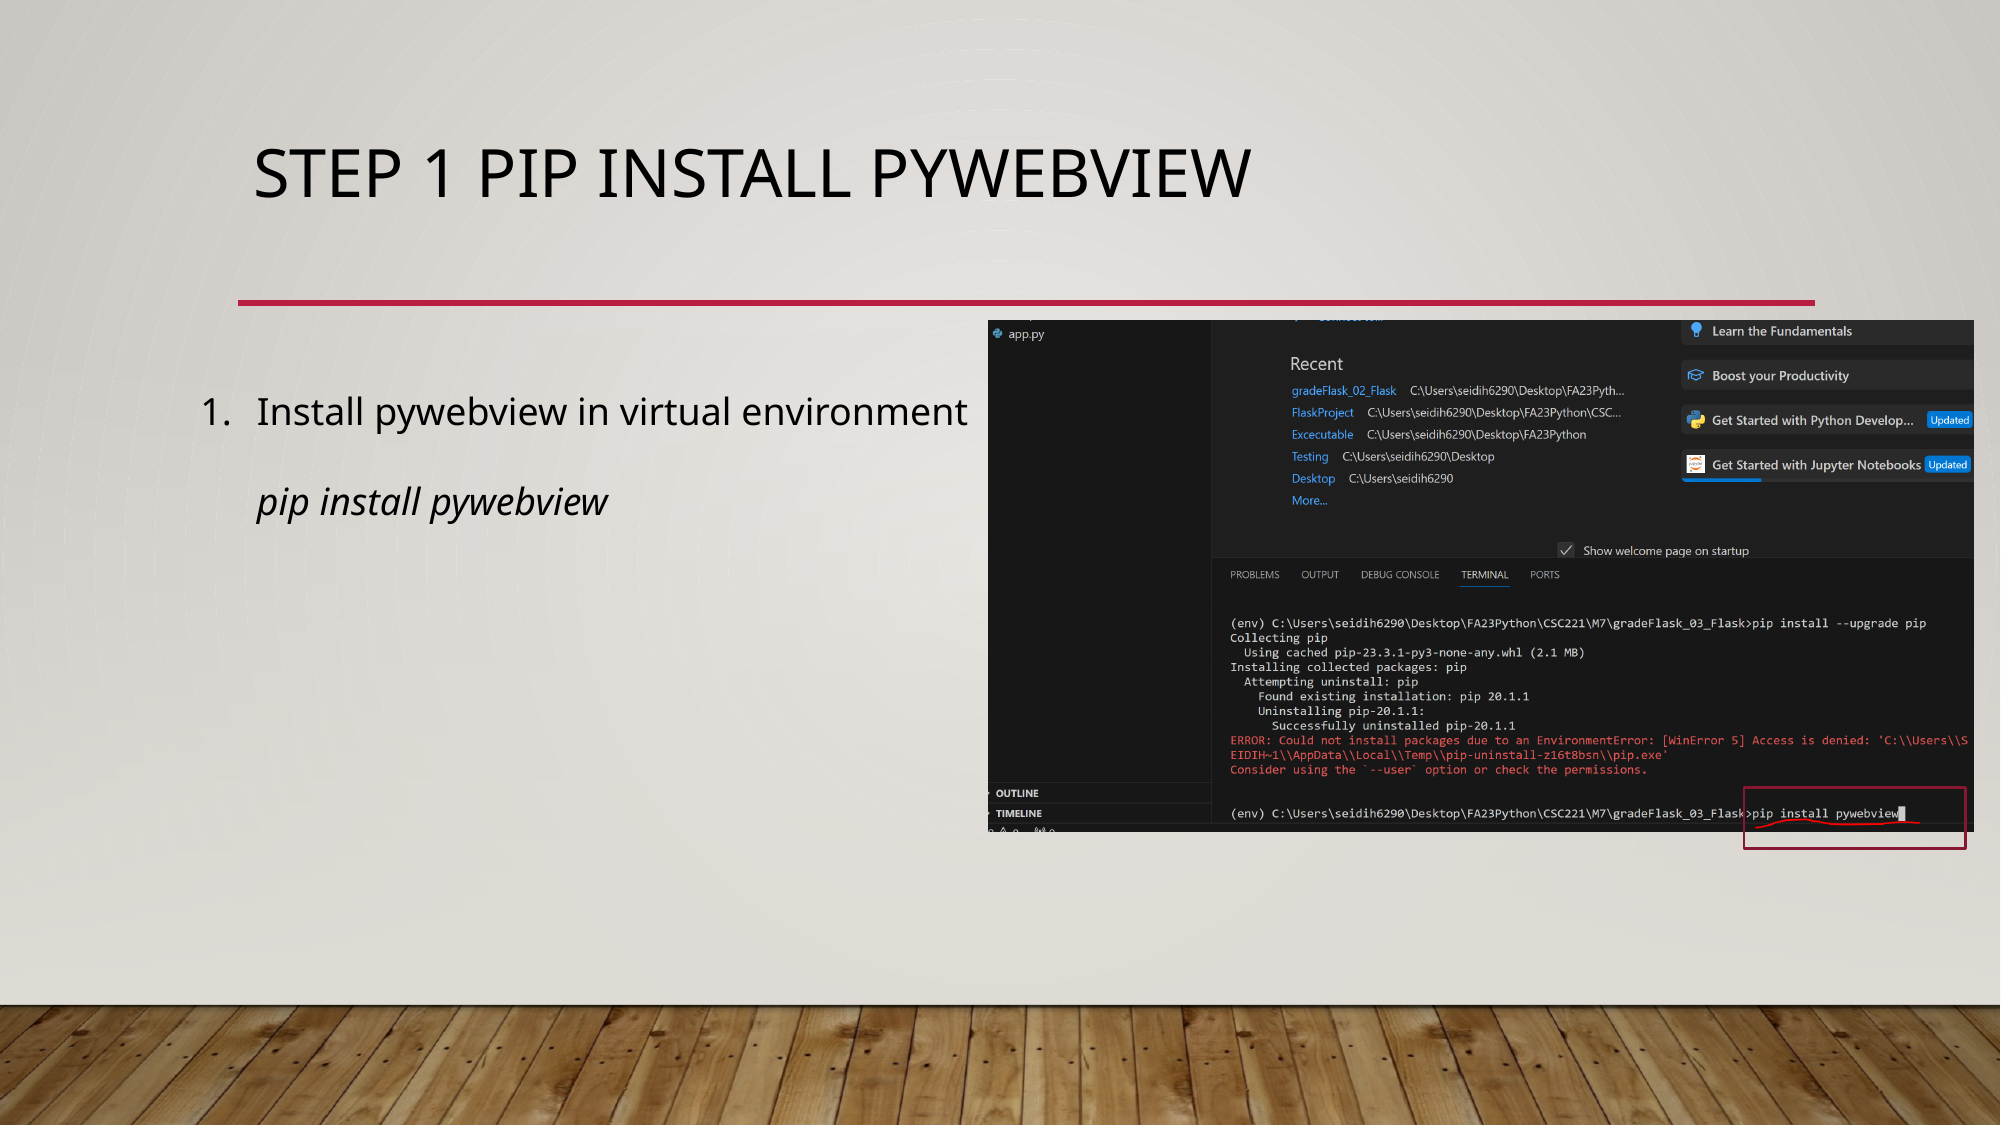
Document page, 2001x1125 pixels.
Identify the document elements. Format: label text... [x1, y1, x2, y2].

picture [988, 320, 1974, 833]
text_box [1743, 833, 1967, 850]
picture [0, 1005, 2000, 1125]
title Step 1 pip install pyWebview [238, 131, 1814, 305]
text_box Install pywebview in virtual environment pip install pywebview [185, 380, 984, 621]
